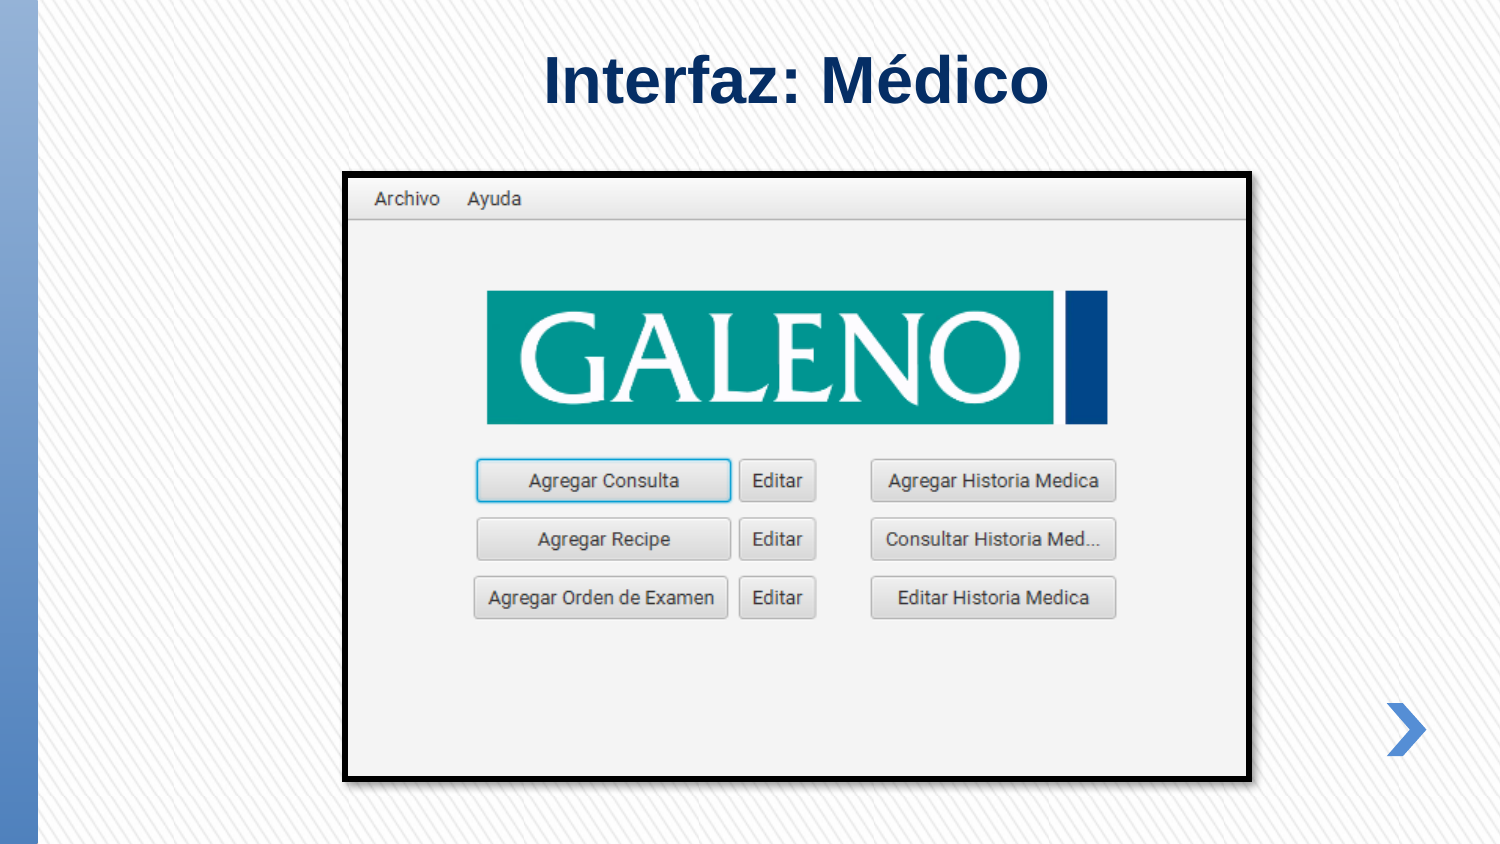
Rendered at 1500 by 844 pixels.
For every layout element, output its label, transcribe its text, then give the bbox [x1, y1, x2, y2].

picture [37, 0, 1500, 844]
text_box Interfaz: Médico [159, 30, 1435, 123]
